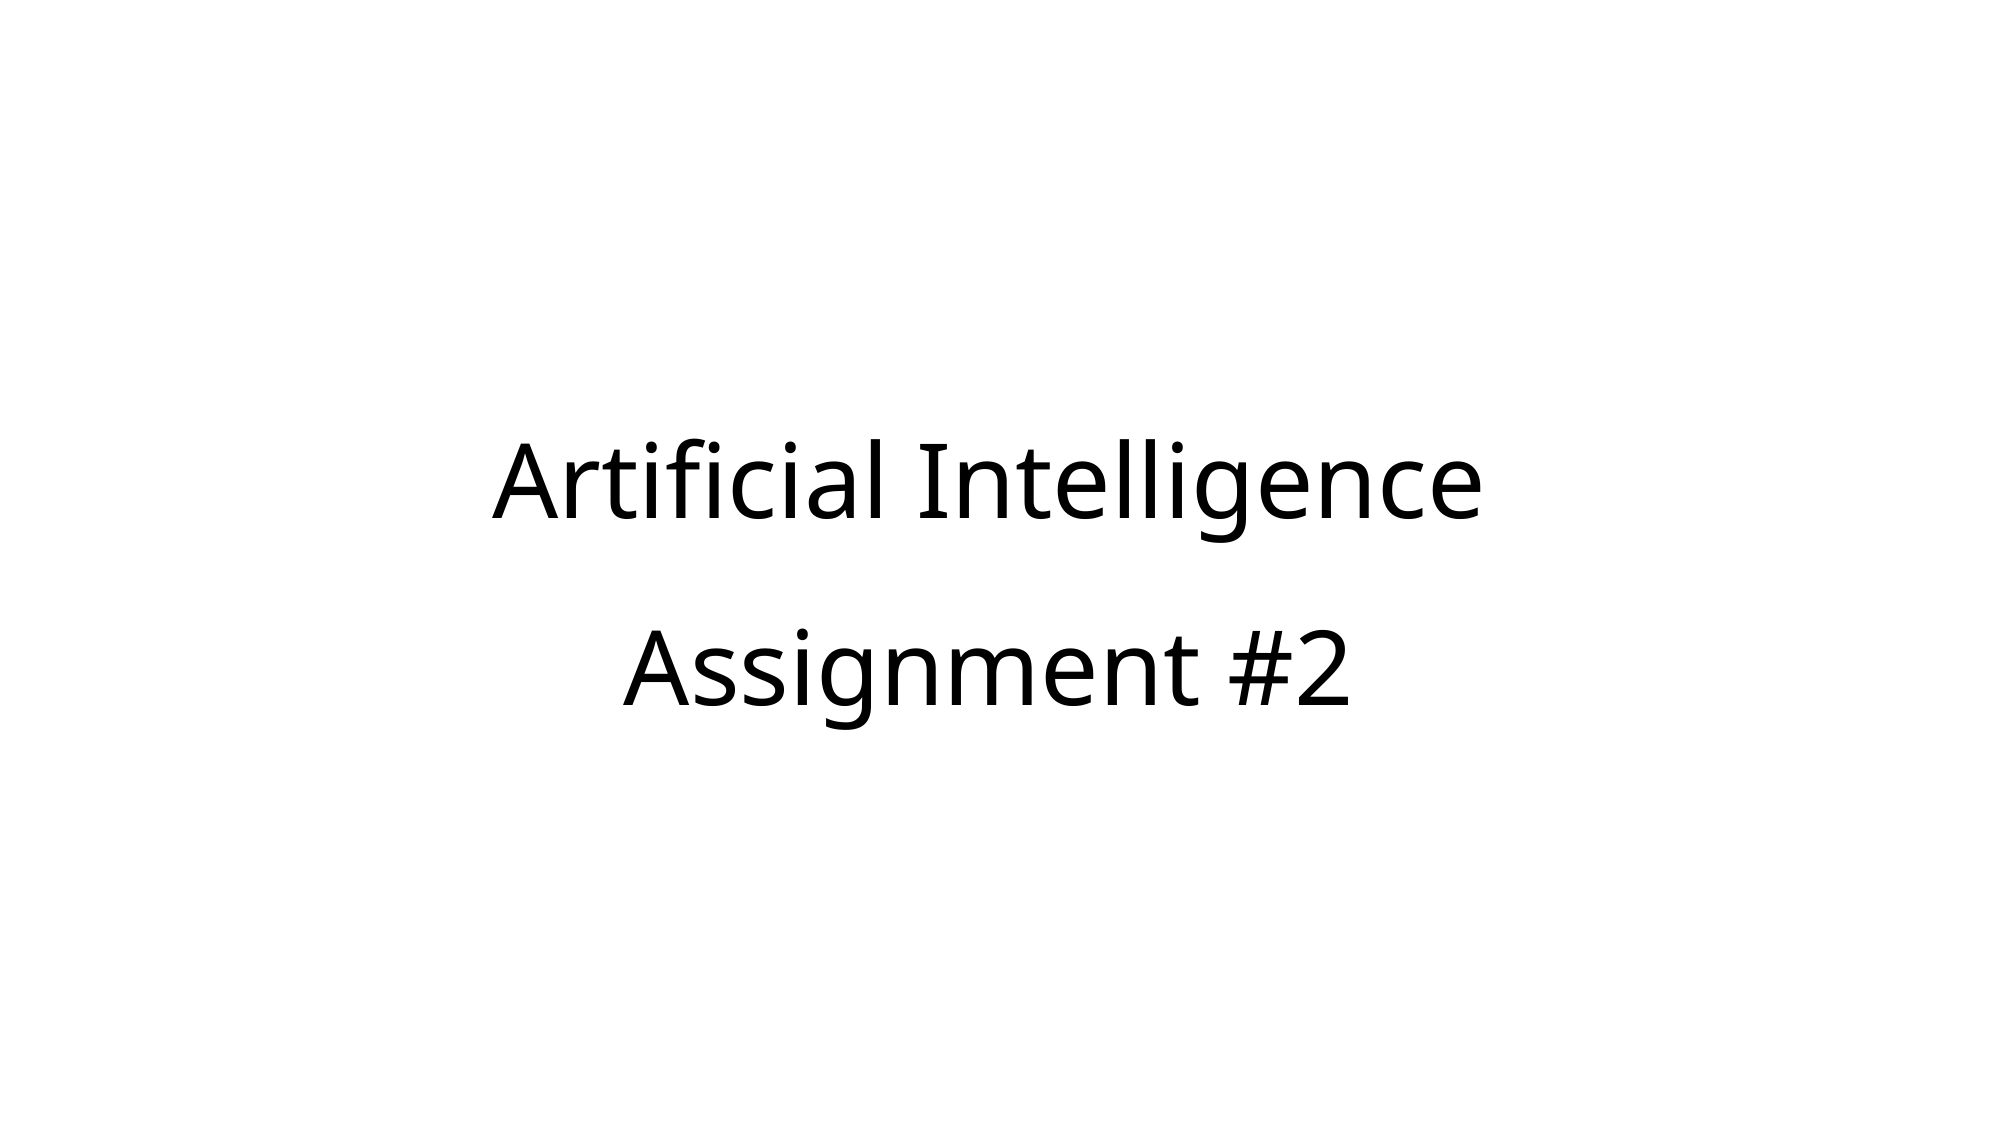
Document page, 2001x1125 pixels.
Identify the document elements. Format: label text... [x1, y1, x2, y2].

title Artificial Intelligence Assignment #2 [239, 342, 1740, 734]
